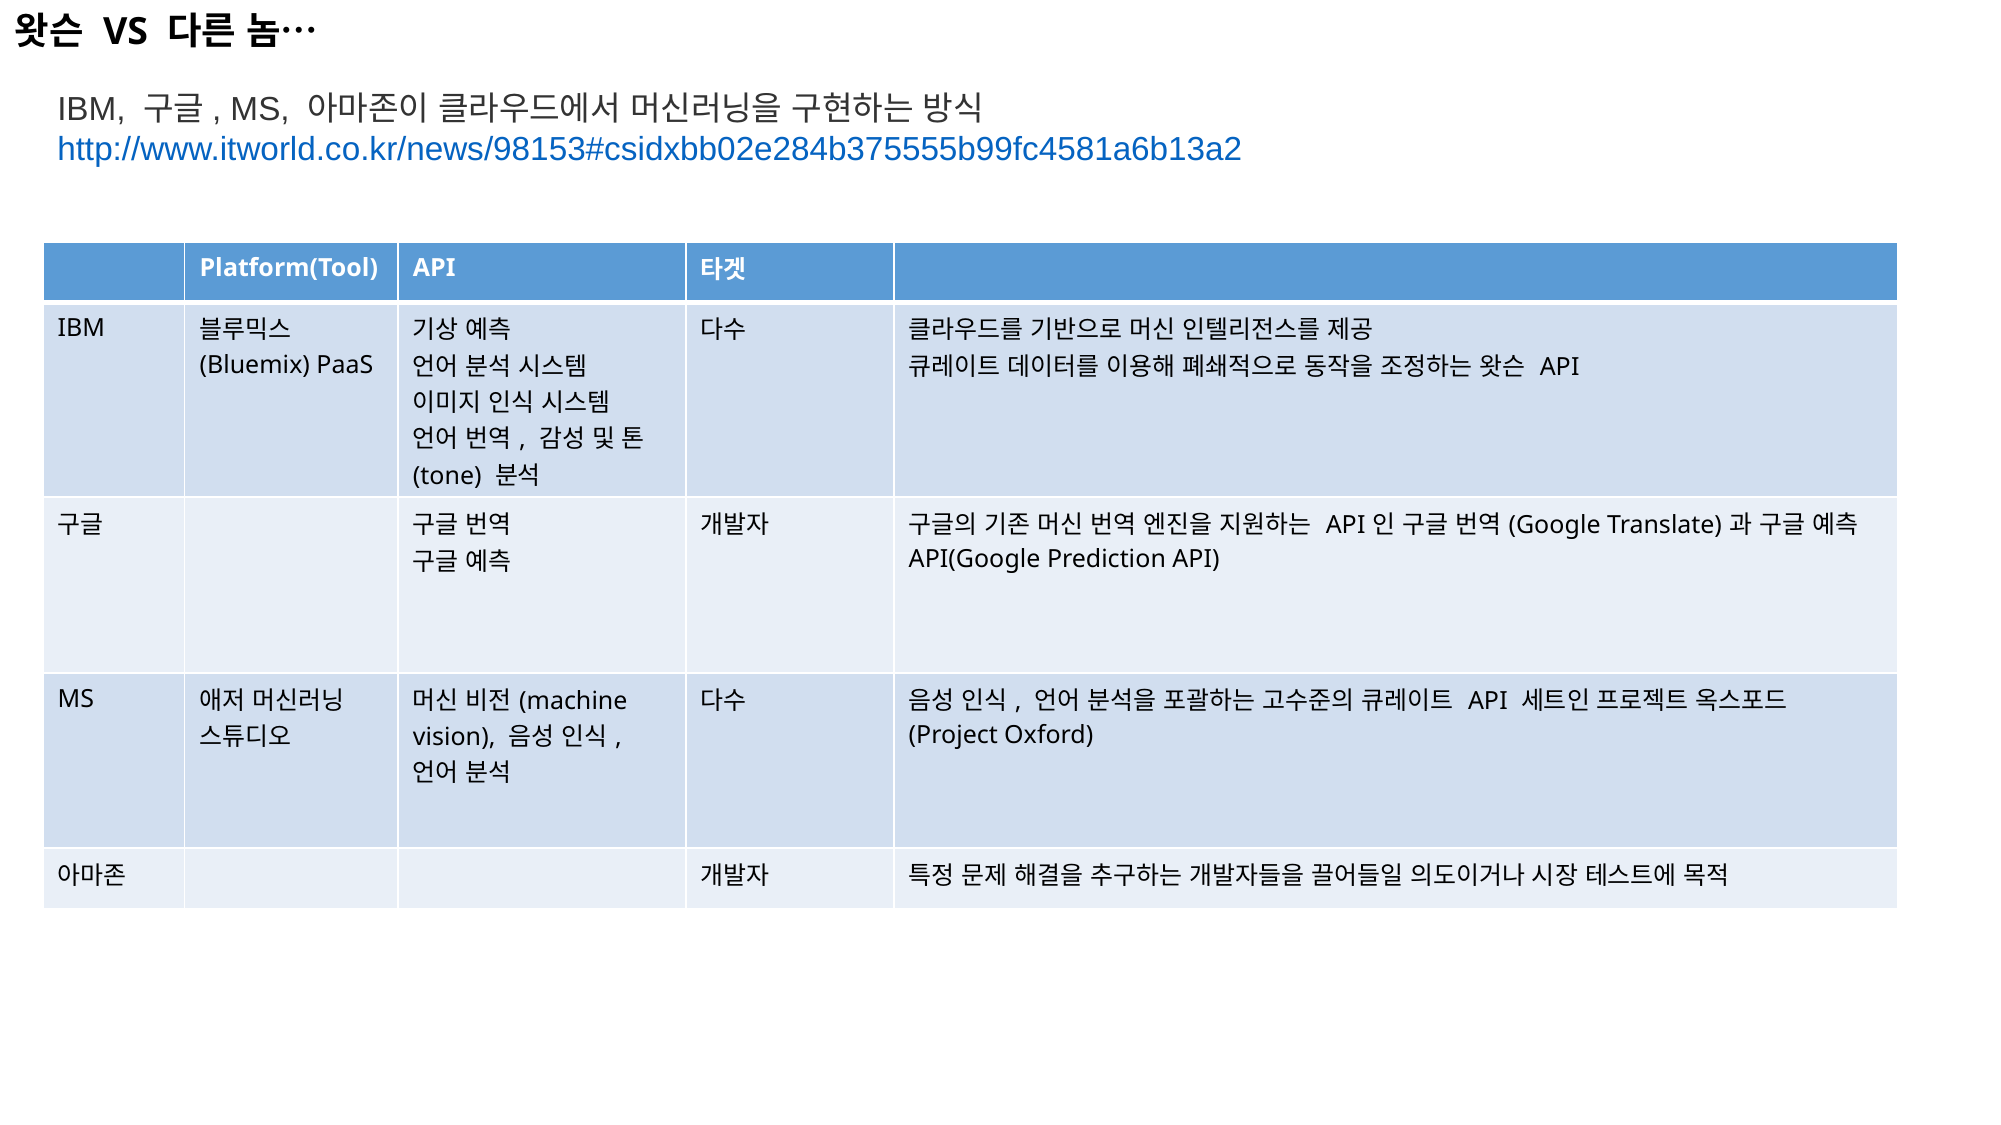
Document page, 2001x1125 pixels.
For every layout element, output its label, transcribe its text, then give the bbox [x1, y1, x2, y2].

table_cell 다수 [687, 674, 893, 847]
table_header [895, 243, 1897, 300]
table_cell 아마존 [44, 849, 184, 908]
table_header [44, 243, 184, 300]
text_box IBM, 구글, MS, 아마존이 클라우드에서 머신러닝을 구현하는 방식 http://www.itworld.co.kr/news/98153#csidxbb02e284b375555b99fc4581a6b13a2 [42, 79, 1934, 175]
table_cell [185, 498, 397, 672]
table_cell 개발자 [687, 849, 893, 908]
table_cell [185, 849, 397, 908]
table_header 타겟 [687, 243, 893, 300]
table_cell 음성 인식, 언어 분석을 포괄하는 고수준의 큐레이트 API 세트인 프로젝트 옥스포드(Project Oxford) [895, 674, 1897, 847]
table_cell 구글의 기존 머신 번역 엔진을 지원하는 API인 구글 번역(Google Translate)과 구글 예측 API(Google Prediction API) [895, 498, 1897, 672]
table_cell 개발자 [687, 498, 893, 672]
table_cell 기상 예측 언어 분석 시스템 이미지 인식 시스템 언어 번역, 감성 및 톤(tone) 분석 [399, 305, 685, 496]
table_cell IBM [44, 305, 184, 496]
table_cell MS [44, 674, 184, 847]
table_cell 블루믹스(Bluemix) PaaS [185, 305, 397, 496]
table_cell 구글 [44, 498, 184, 672]
table_cell 특정 문제 해결을 추구하는 개발자들을 끌어들일 의도이거나 시장 테스트에 목적 [895, 849, 1897, 908]
text_box 왓슨 VS 다른 놈… [0, 0, 1258, 60]
table_cell [399, 849, 685, 908]
table_cell 다수 [687, 305, 893, 496]
table_cell 애저 머신러닝 스튜디오 [185, 674, 397, 847]
table_cell 머신 비전(machine vision), 음성 인식, 언어 분석 [399, 674, 685, 847]
table_header Platform(Tool) [185, 243, 397, 300]
table_cell 클라우드를 기반으로 머신 인텔리전스를 제공 큐레이트 데이터를 이용해 폐쇄적으로 동작을 조정하는 왓슨 API [895, 305, 1897, 496]
table_header API [399, 243, 685, 300]
table_cell 구글 번역 구글 예측 [399, 498, 685, 672]
